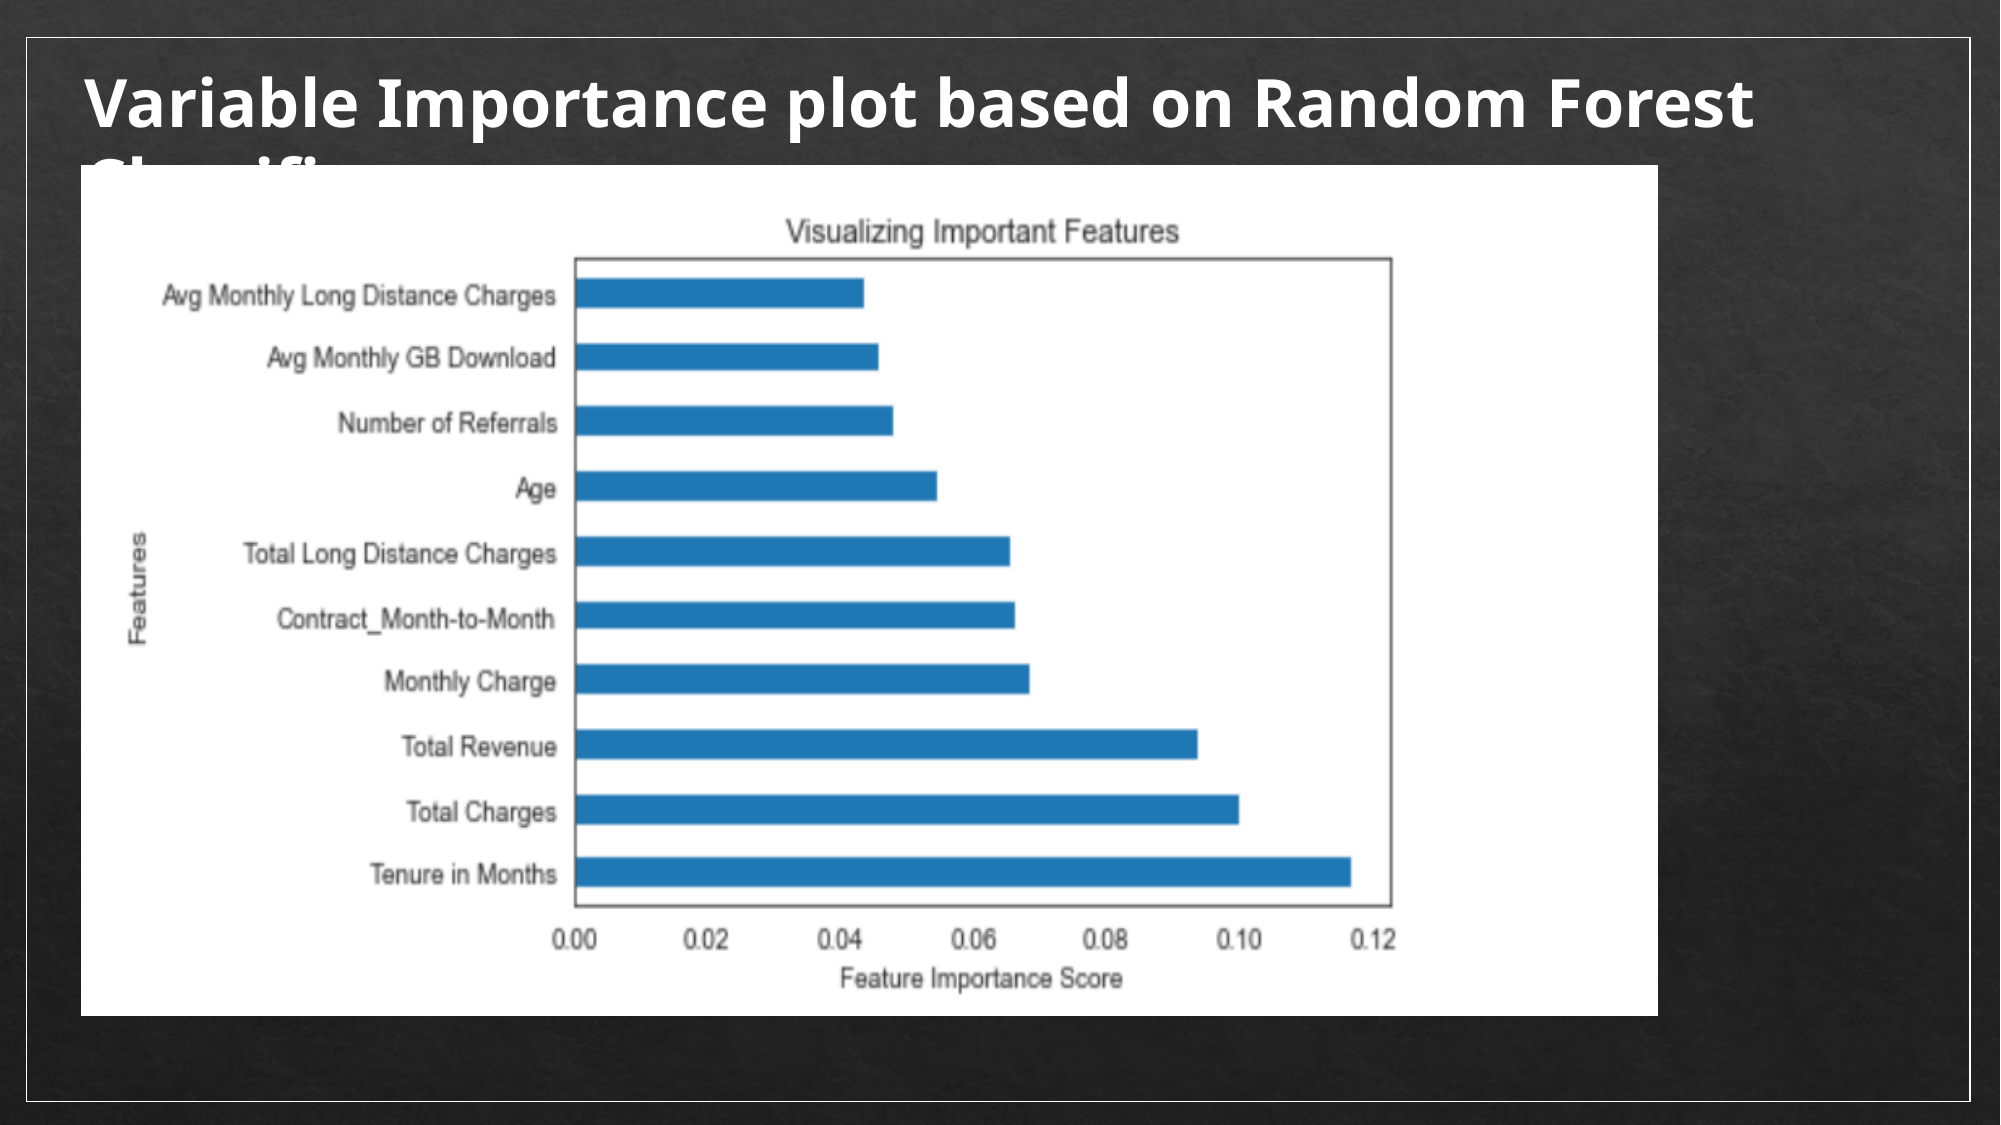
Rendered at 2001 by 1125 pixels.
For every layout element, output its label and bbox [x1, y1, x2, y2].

picture [80, 165, 1658, 1016]
table_header [27, 38, 1969, 1101]
